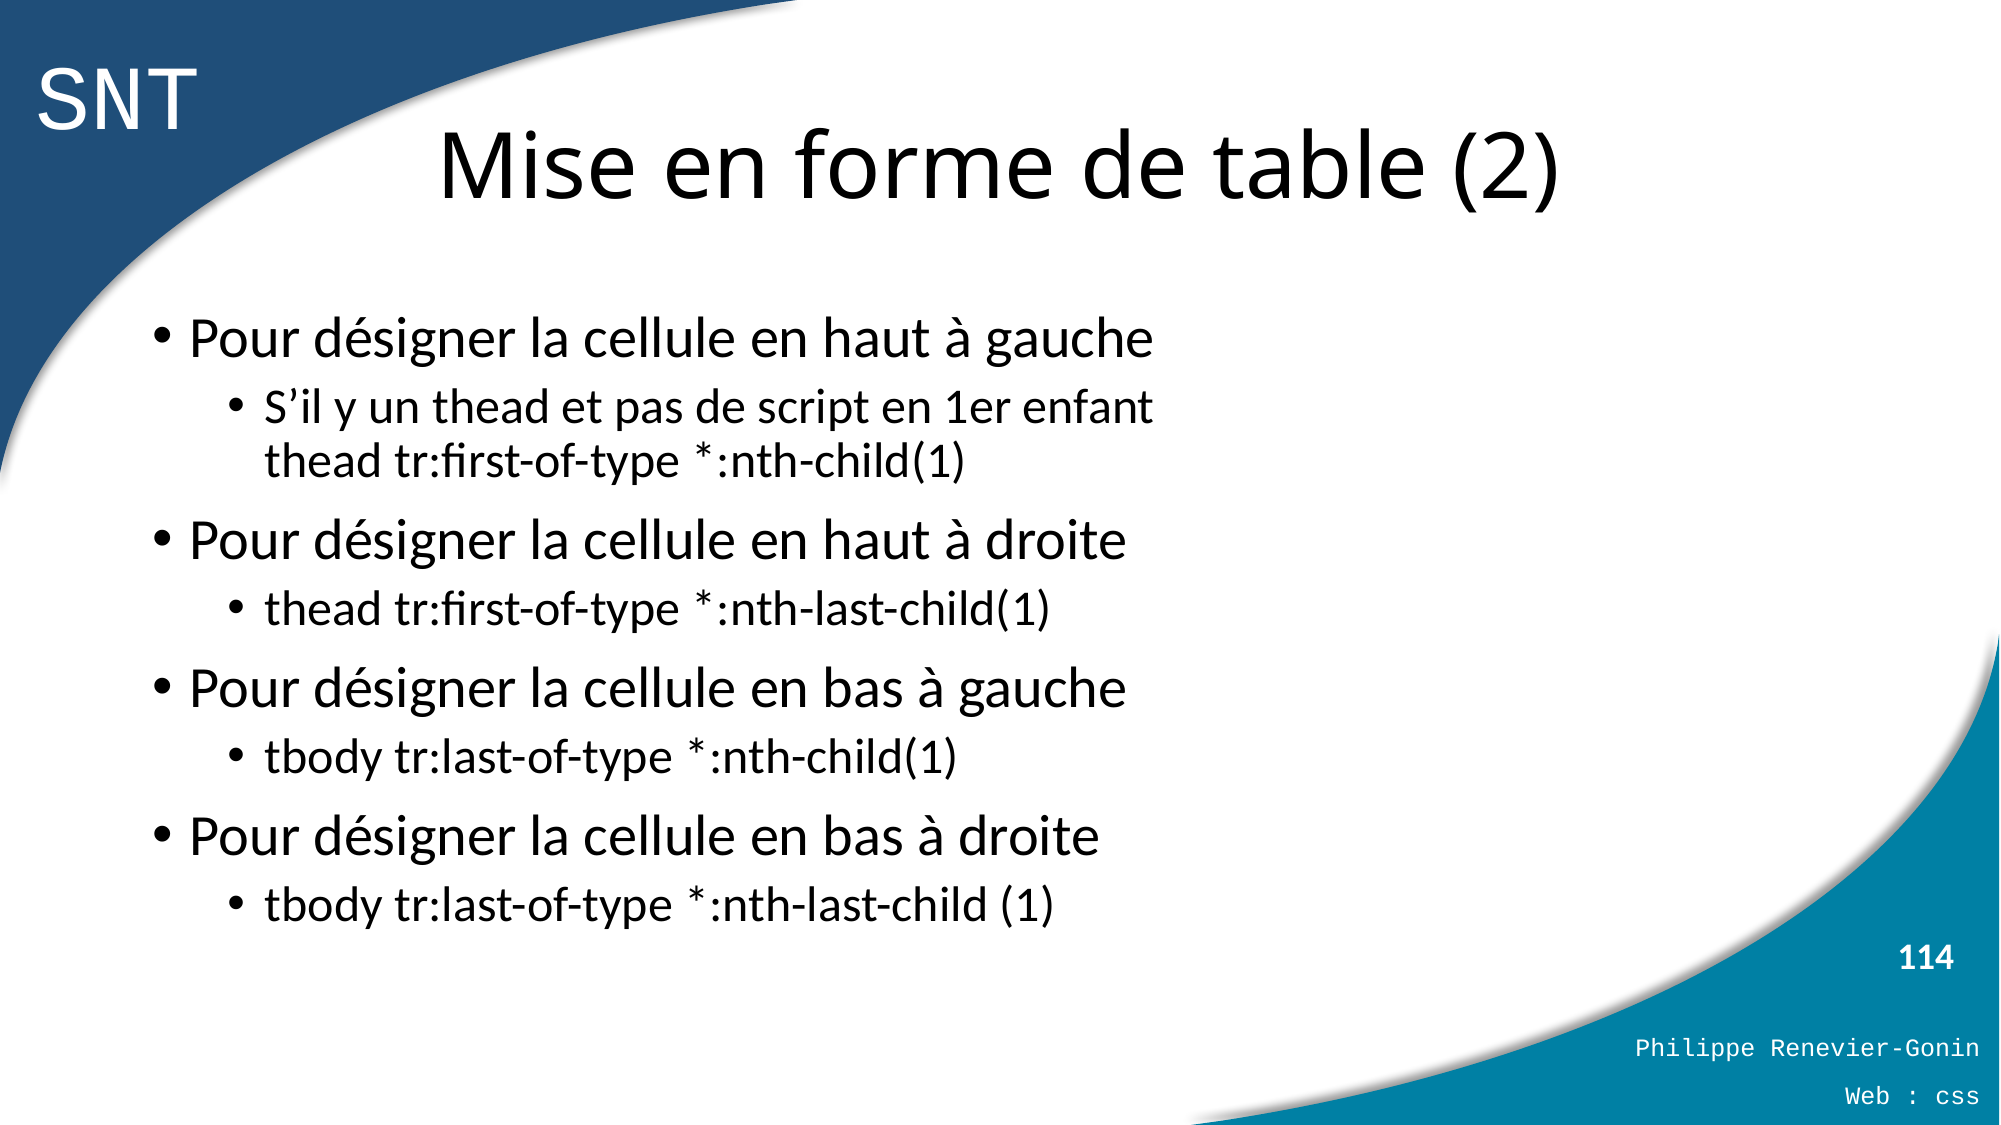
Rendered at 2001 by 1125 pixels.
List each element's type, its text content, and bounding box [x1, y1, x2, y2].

list Pour désigner la cellule en haut à gauche S’il y un thead et pas de script en 1er enfant thead tr:first-of-type *:nth-child(1) Pour désigner la cellule en haut à droite thead tr:first-of-type *:nth-last-child(1) Pour désigner la cellule en bas à gauche tbody tr:last-of-type *:nth-child(1) Pour désigner la cellule en bas à droite tbody tr:last-of-type *:nth-last-child (1) [137, 299, 1863, 1014]
title Mise en forme de table (2) [421, 59, 1863, 278]
